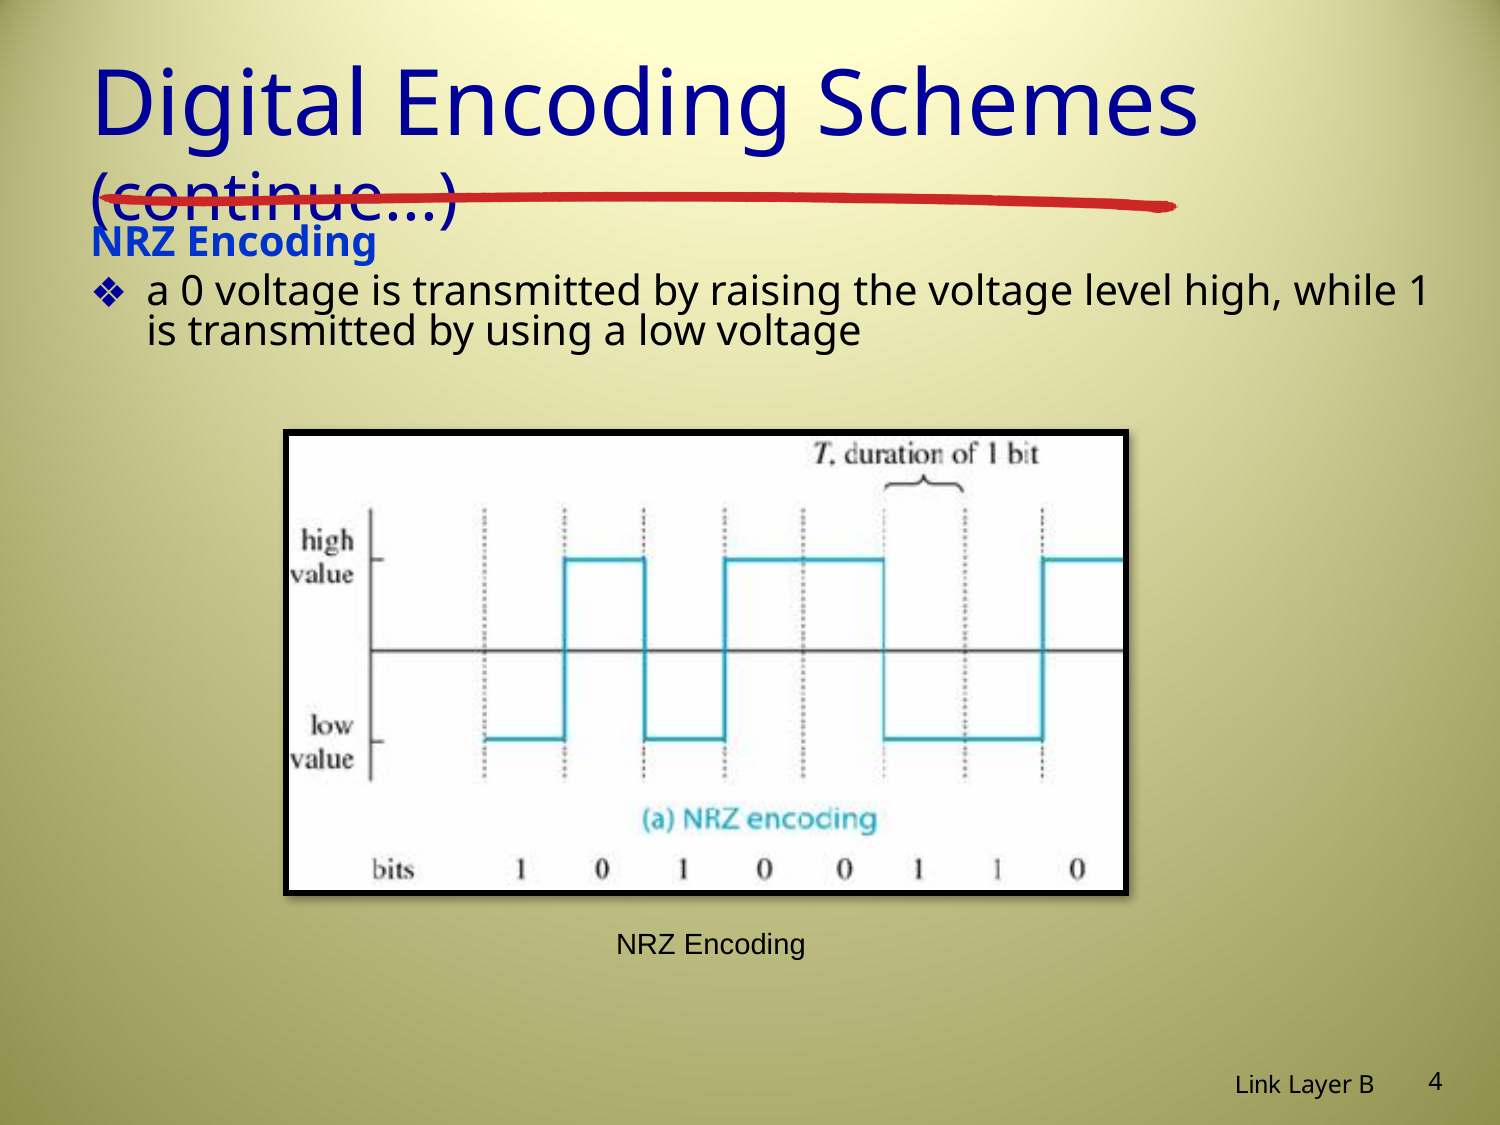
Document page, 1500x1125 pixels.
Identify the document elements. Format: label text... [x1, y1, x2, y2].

list NRZ Encoding a 0 voltage is transmitted by raising the voltage level high, while 1 is transmitted by using a low voltage [75, 217, 1460, 814]
text_box NRZ Encoding [601, 917, 823, 968]
picture [0, 0, 1500, 1125]
title Digital Encoding Schemes (continue...) [75, 45, 1425, 217]
